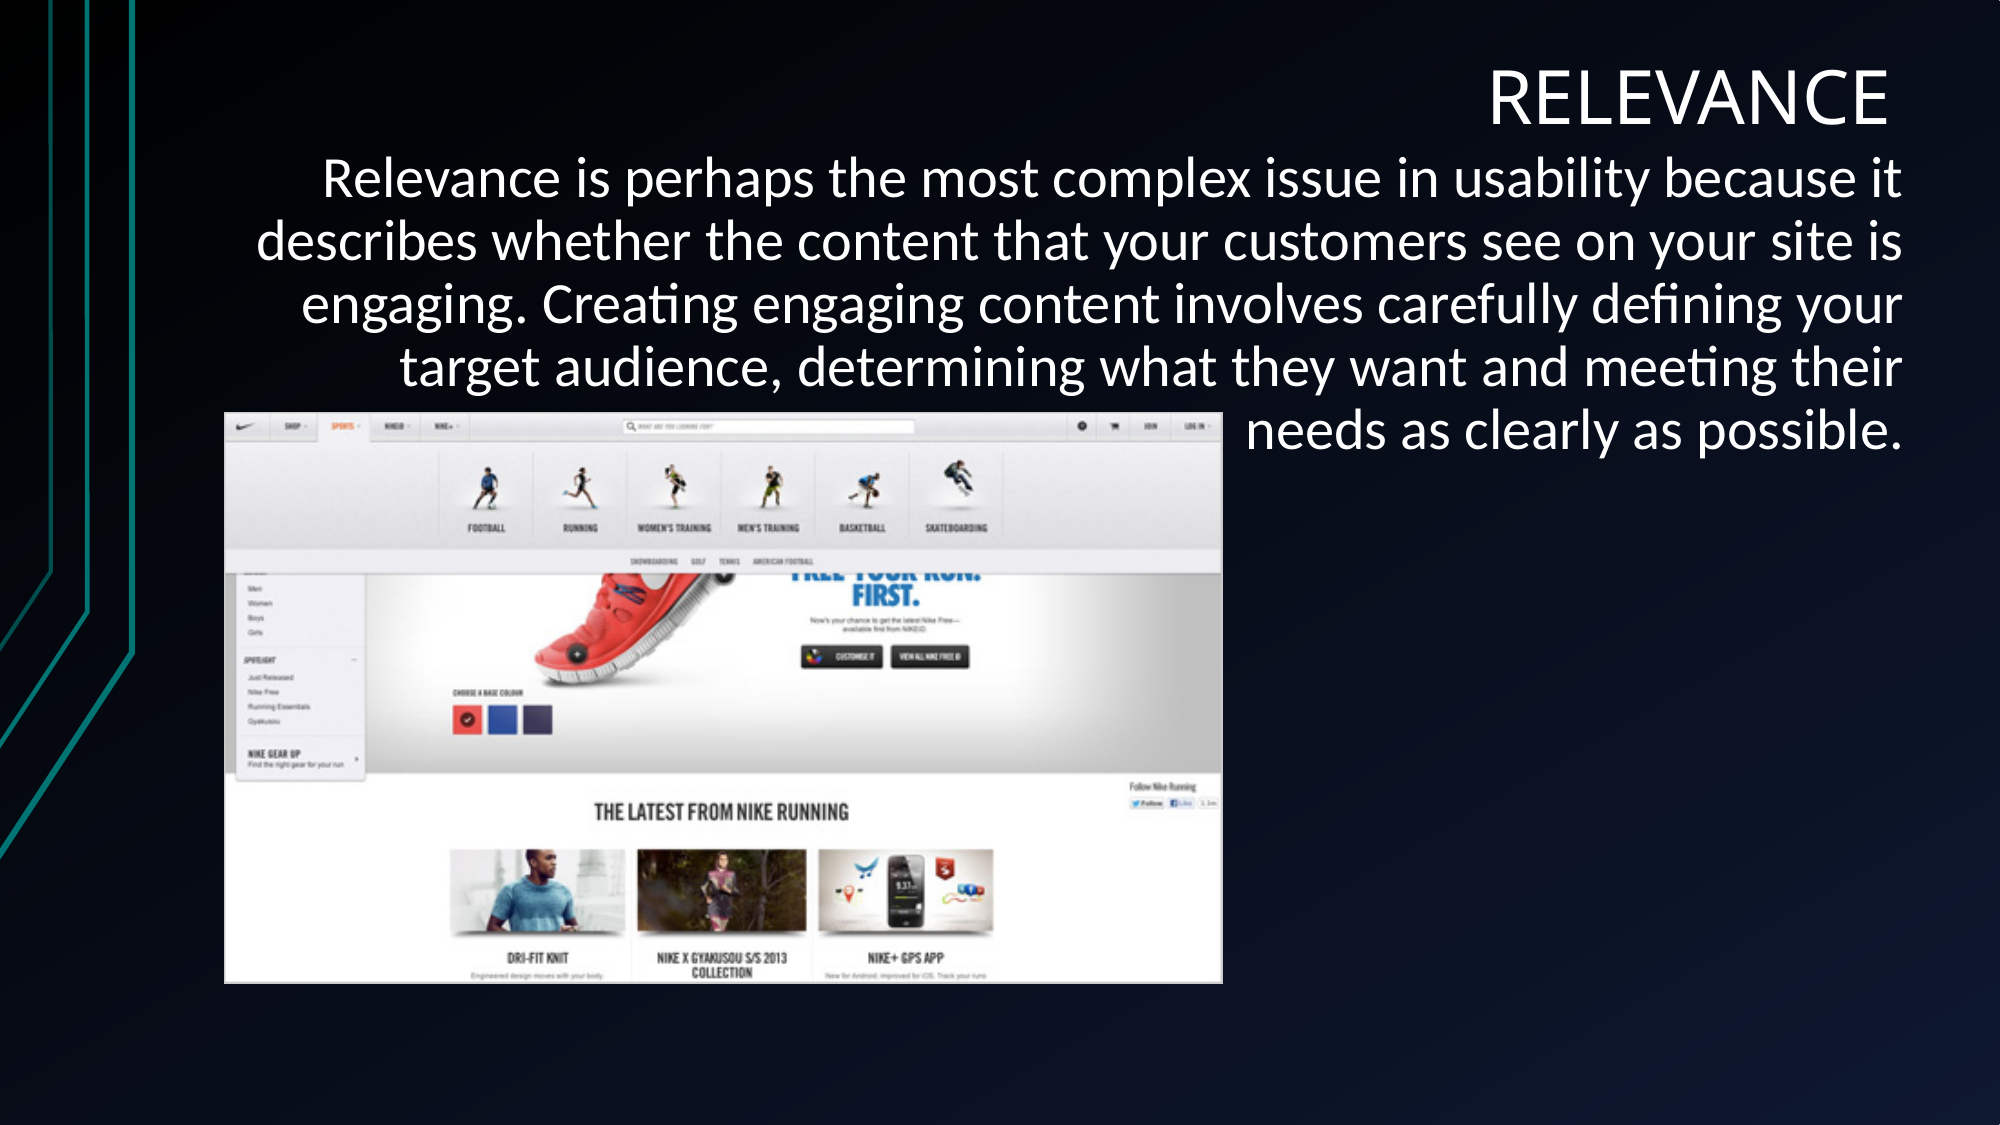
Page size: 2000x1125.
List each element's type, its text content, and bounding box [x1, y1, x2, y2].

picture [224, 412, 1223, 984]
list Relevance is perhaps the most complex issue in usability because it describes whether the content that your customers see on your site is engaging. Creating engaging content involves carefully defining your target audience, determining what they want and meeting their needs as clearly as possible. [224, 137, 1925, 870]
title RELEVANCE [212, 0, 1912, 151]
